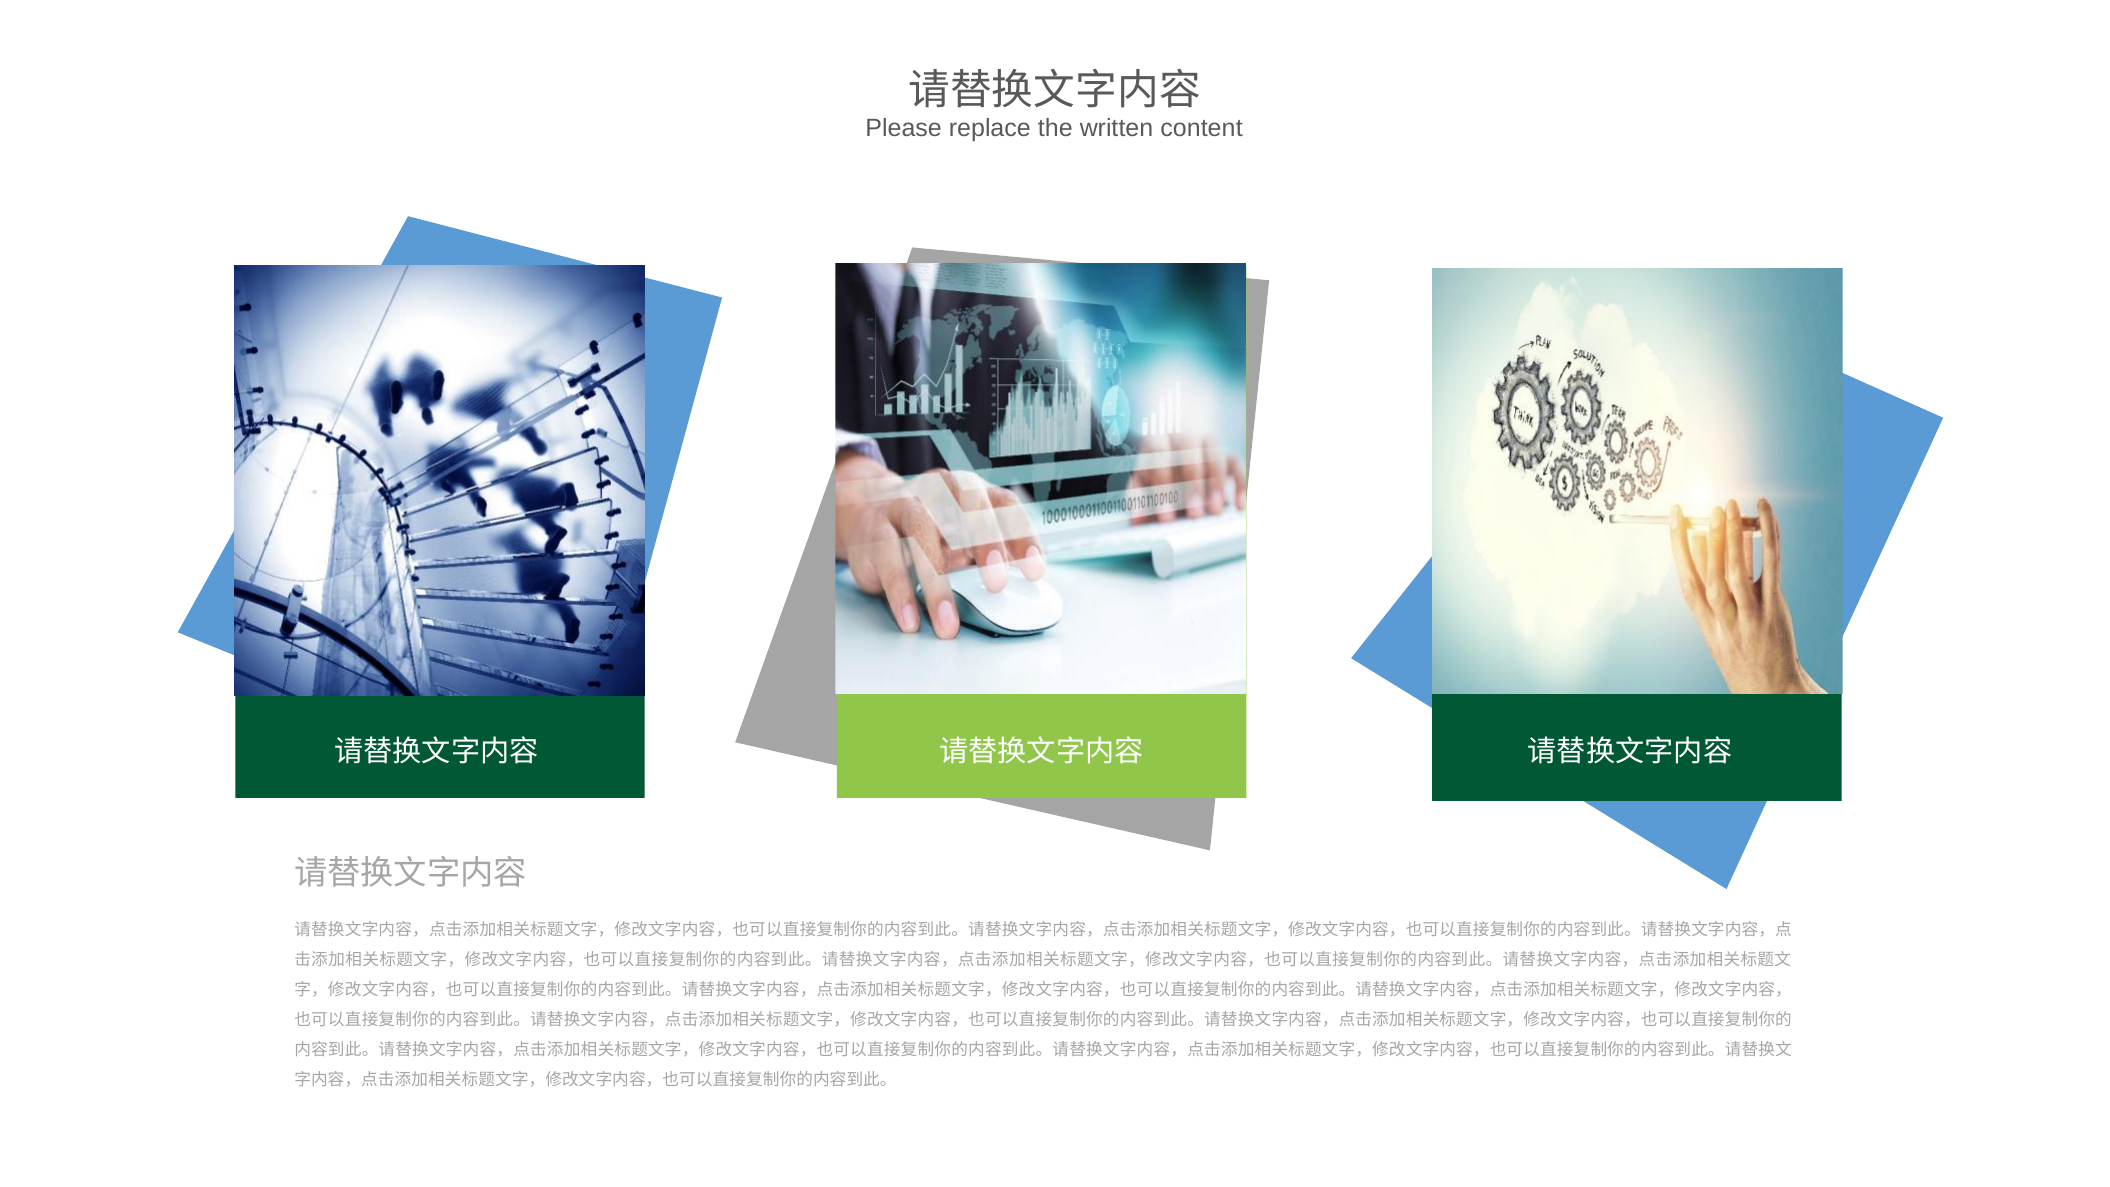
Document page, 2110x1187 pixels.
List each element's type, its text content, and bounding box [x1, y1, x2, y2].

text_box 请替换文字内容 [319, 707, 554, 775]
text_box [646, 277, 723, 578]
text_box [735, 466, 836, 766]
text_box 请替换文字内容 [1512, 707, 1748, 775]
text_box [836, 694, 1247, 798]
text_box 请替换文字内容 [893, 30, 1216, 89]
text_box [235, 697, 645, 798]
text_box [1432, 694, 1842, 801]
text_box [1431, 268, 1844, 694]
text_box [233, 265, 646, 697]
text_box [980, 798, 1216, 823]
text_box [279, 823, 1809, 1099]
text_box [834, 262, 1247, 694]
text_box [177, 532, 233, 655]
text_box [1844, 373, 1944, 634]
text_box [1351, 557, 1432, 708]
text_box [907, 247, 1071, 262]
text_box [381, 216, 597, 265]
text_box [1247, 278, 1270, 494]
text_box 请替换文字内容 [924, 707, 1159, 775]
text_box [1583, 801, 1767, 823]
text_box Please replace the written content [850, 89, 1259, 149]
